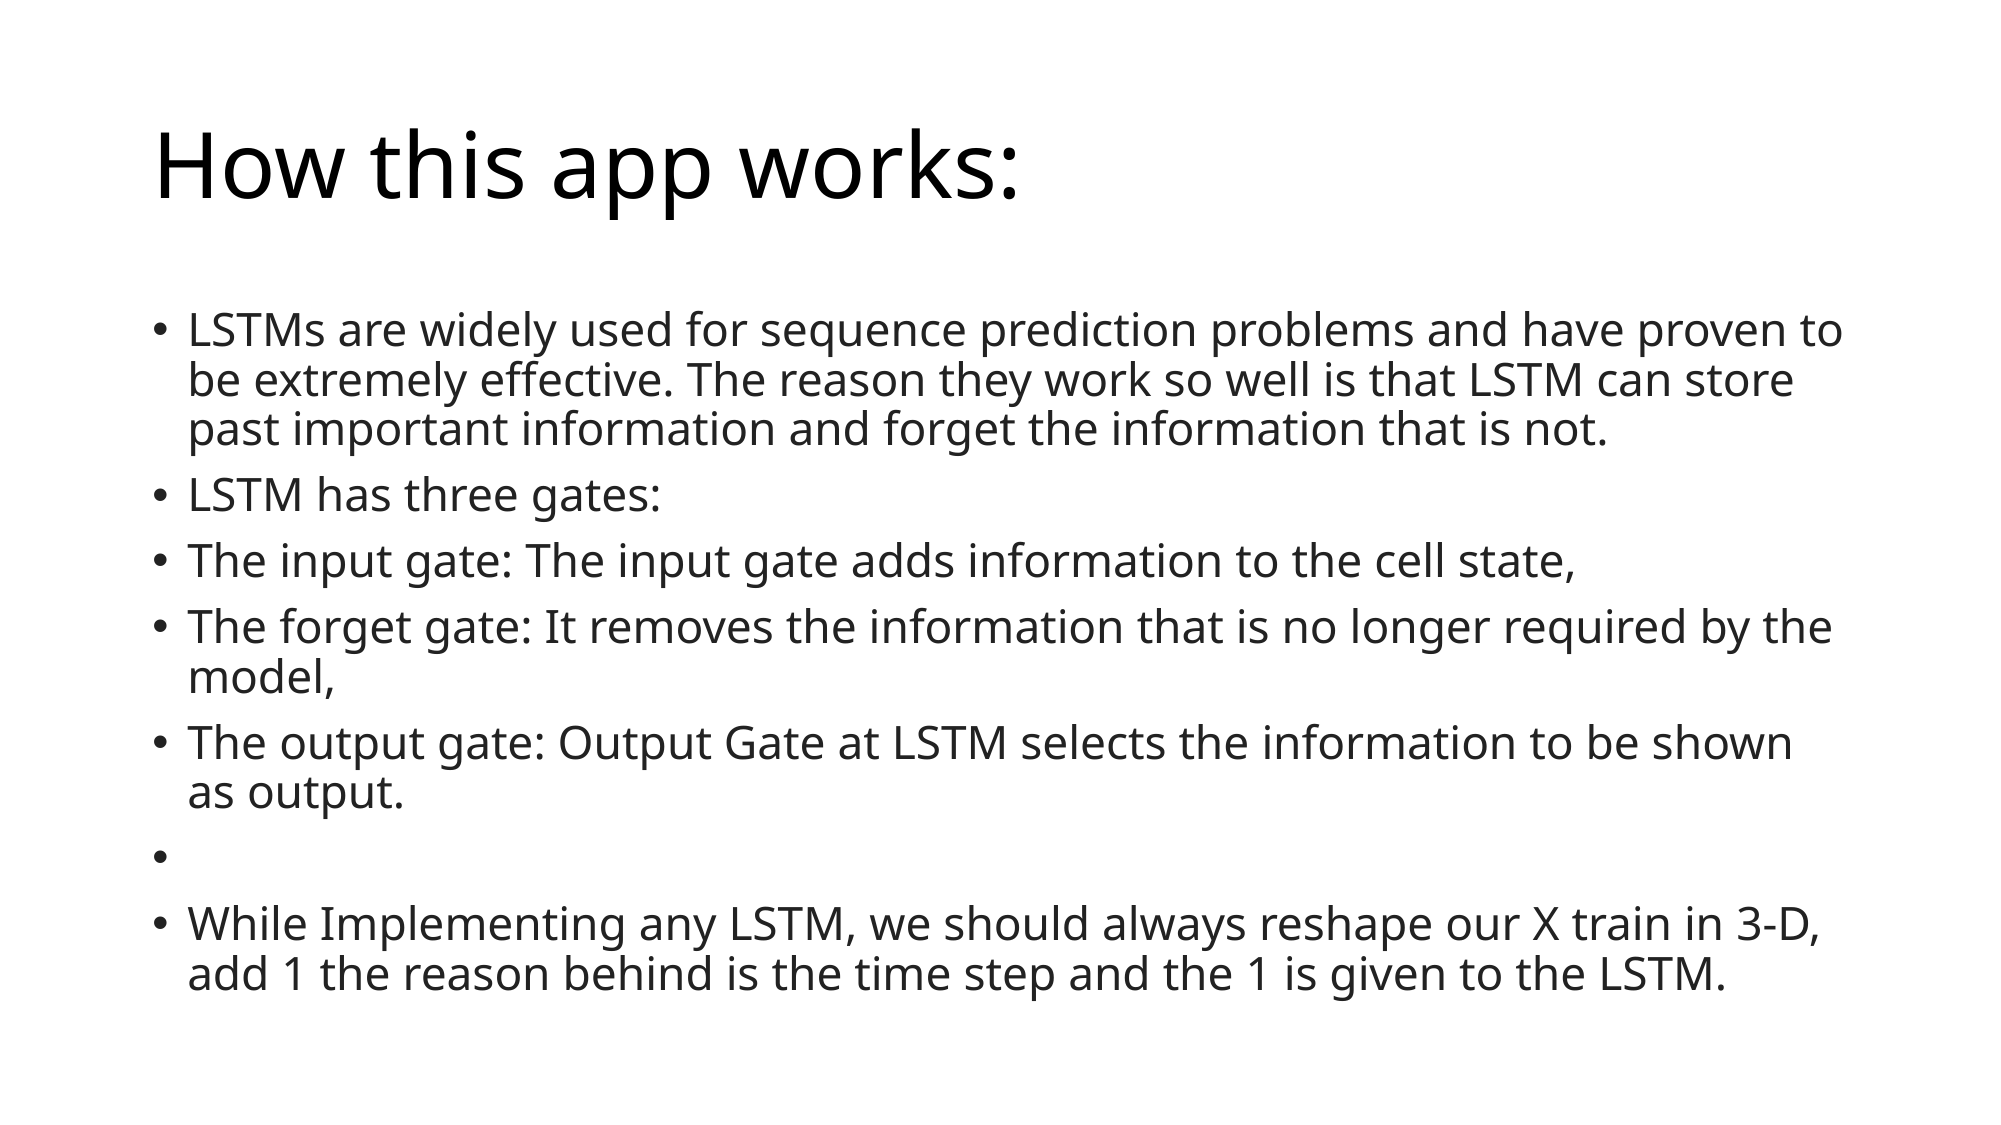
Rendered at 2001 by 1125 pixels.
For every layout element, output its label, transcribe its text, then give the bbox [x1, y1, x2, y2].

list LSTMs are widely used for sequence prediction problems and have proven to be extremely effective. The reason they work so well is that LSTM can store past important information and forget the information that is not. LSTM has three gates: The input gate: The input gate adds information to the cell state, The forget gate: It removes the information that is no longer required by the model, The output gate: Output Gate at LSTM selects the information to be shown as output. While Implementing any LSTM, we should always reshape our X train in 3-D, add 1 the reason behind is the time step and the 1 is given to the LSTM. [137, 299, 1863, 1014]
title How this app works: [137, 59, 1863, 278]
